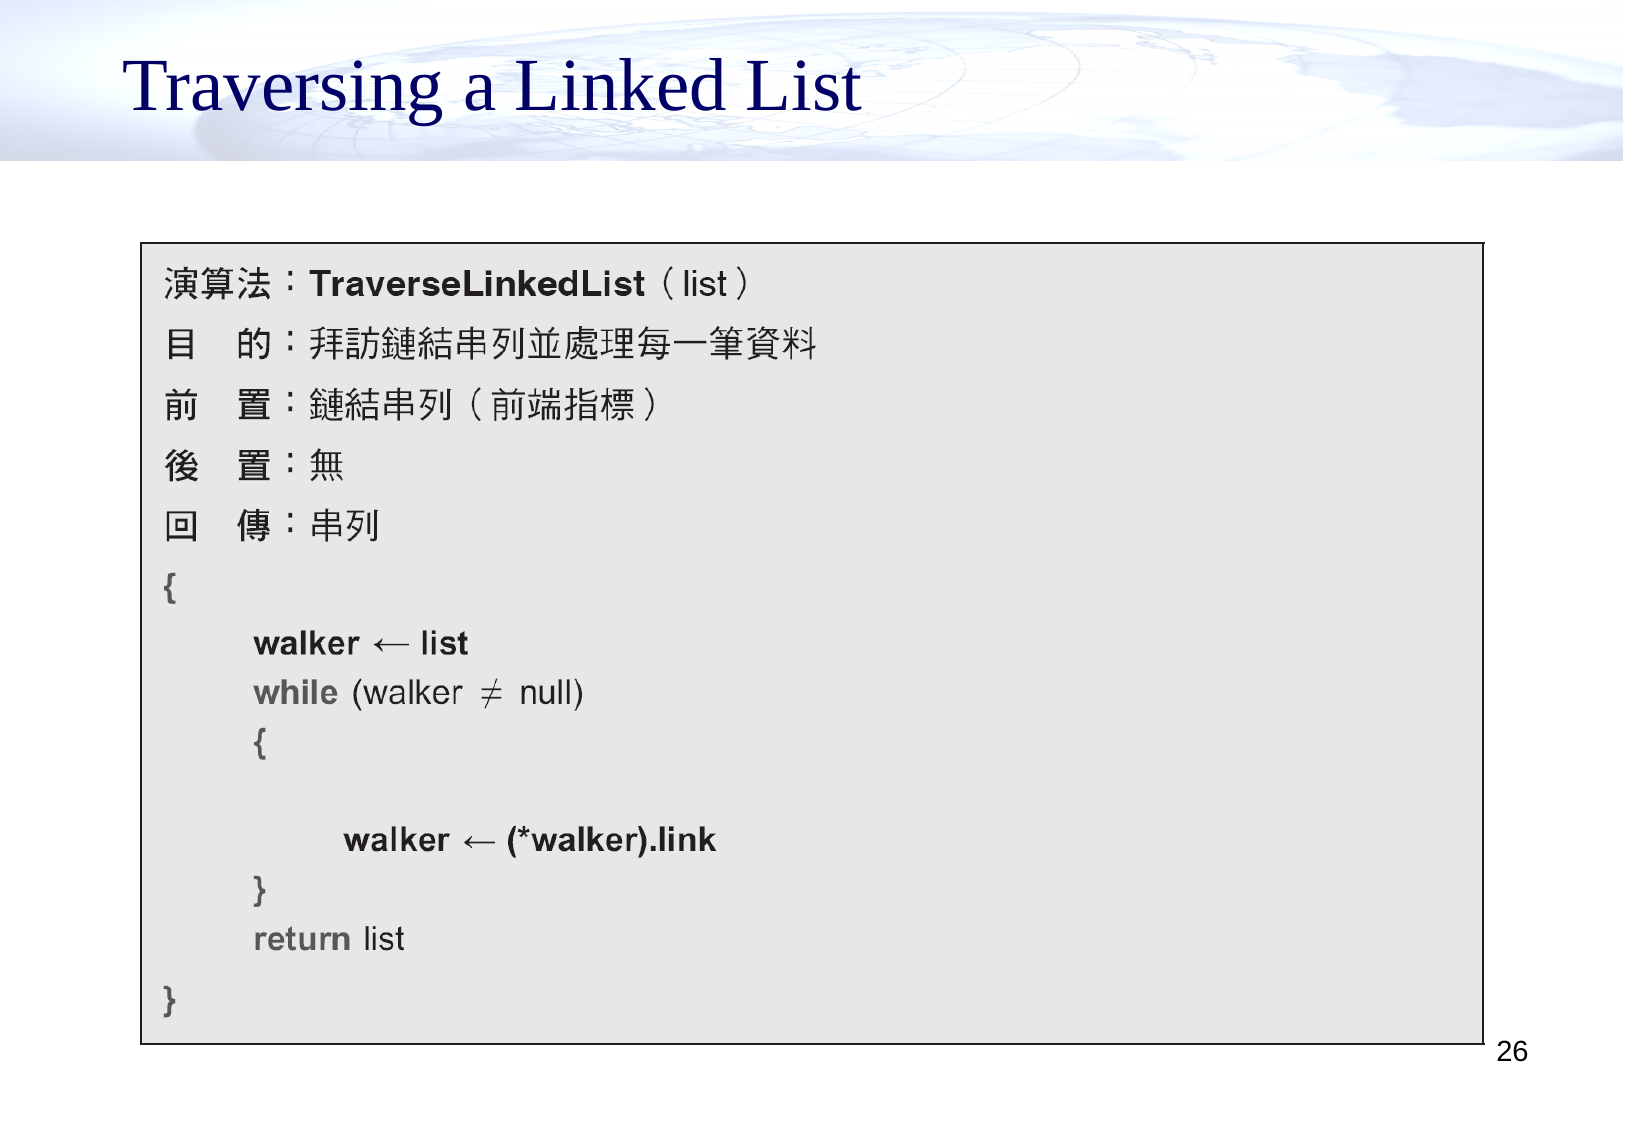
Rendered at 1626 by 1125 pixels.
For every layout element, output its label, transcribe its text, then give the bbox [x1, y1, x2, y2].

picture [137, 240, 1486, 1048]
slide_number 26 [1261, 1024, 1544, 1103]
text_box Traversing a Linked List [107, 6, 1572, 156]
